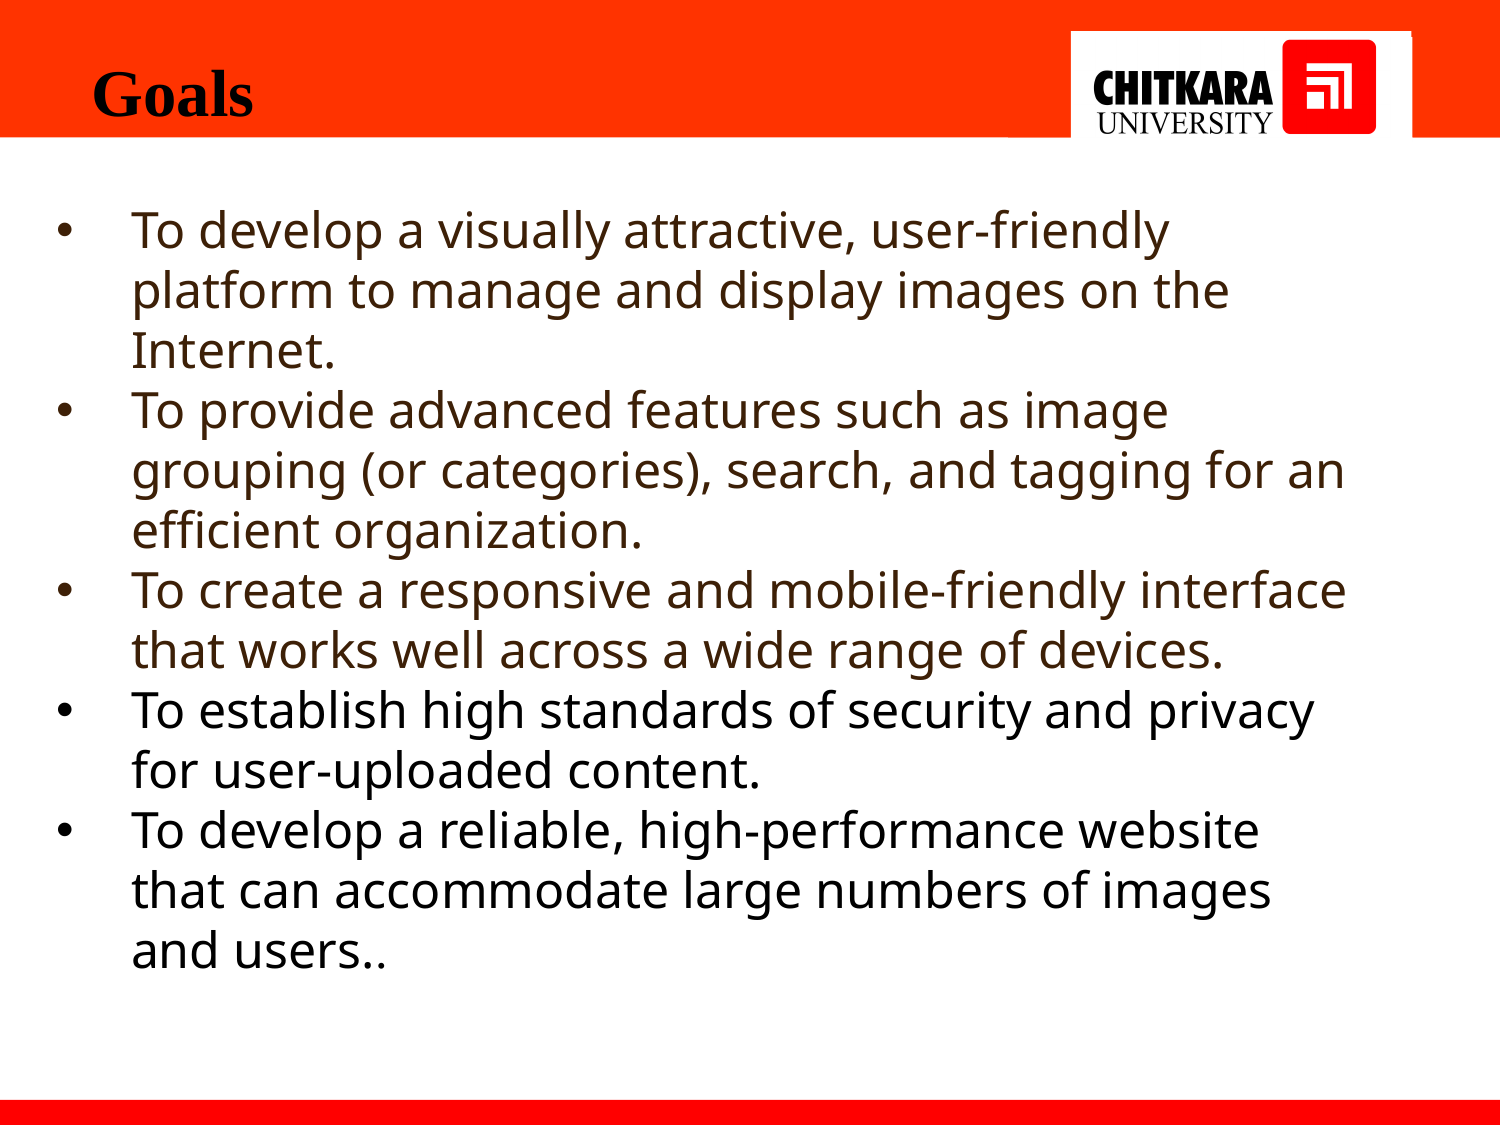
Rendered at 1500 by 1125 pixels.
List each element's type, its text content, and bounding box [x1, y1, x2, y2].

text_box To develop a visually attractive, user-friendly platform to manage and display images on the Internet. To provide advanced features such as image grouping (or categories), search, and tagging for an efficient organization. To create a responsive and mobile-friendly interface that works well across a wide range of devices. To establish high standards of security and privacy for user-uploaded content. To develop a reliable, high-performance website that can accommodate large numbers of images and users.. [41, 191, 1377, 987]
text_box Goals [76, 42, 963, 138]
picture [1074, 37, 1391, 138]
